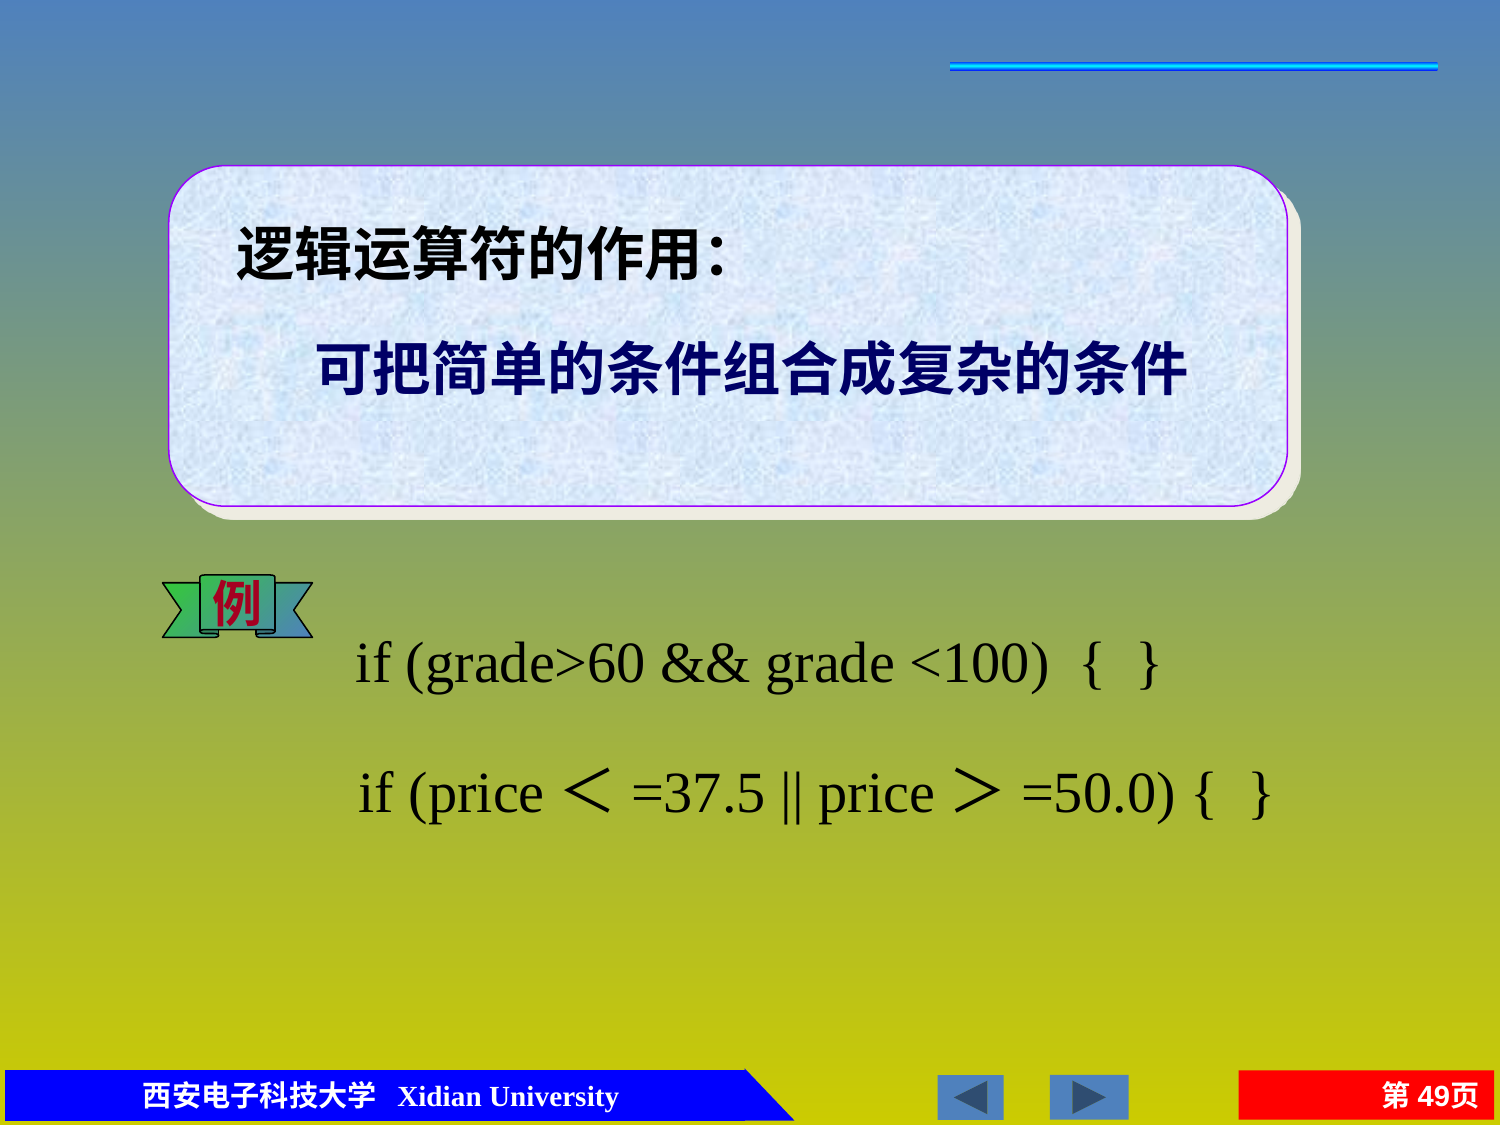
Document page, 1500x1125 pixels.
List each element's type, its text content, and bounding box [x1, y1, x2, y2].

text_box if (price＜=37.5 || price＞=50.0) { } [343, 765, 1407, 830]
text_box 逻辑运算符的作用： [221, 209, 1122, 295]
text_box if (grade>60 && grade <100) { } [225, 609, 1210, 702]
text_box [168, 165, 1288, 507]
text_box 例 [162, 574, 313, 638]
text_box [950, 62, 1438, 71]
text_box 可把简单的条件组合成复杂的条件 [299, 324, 1303, 410]
